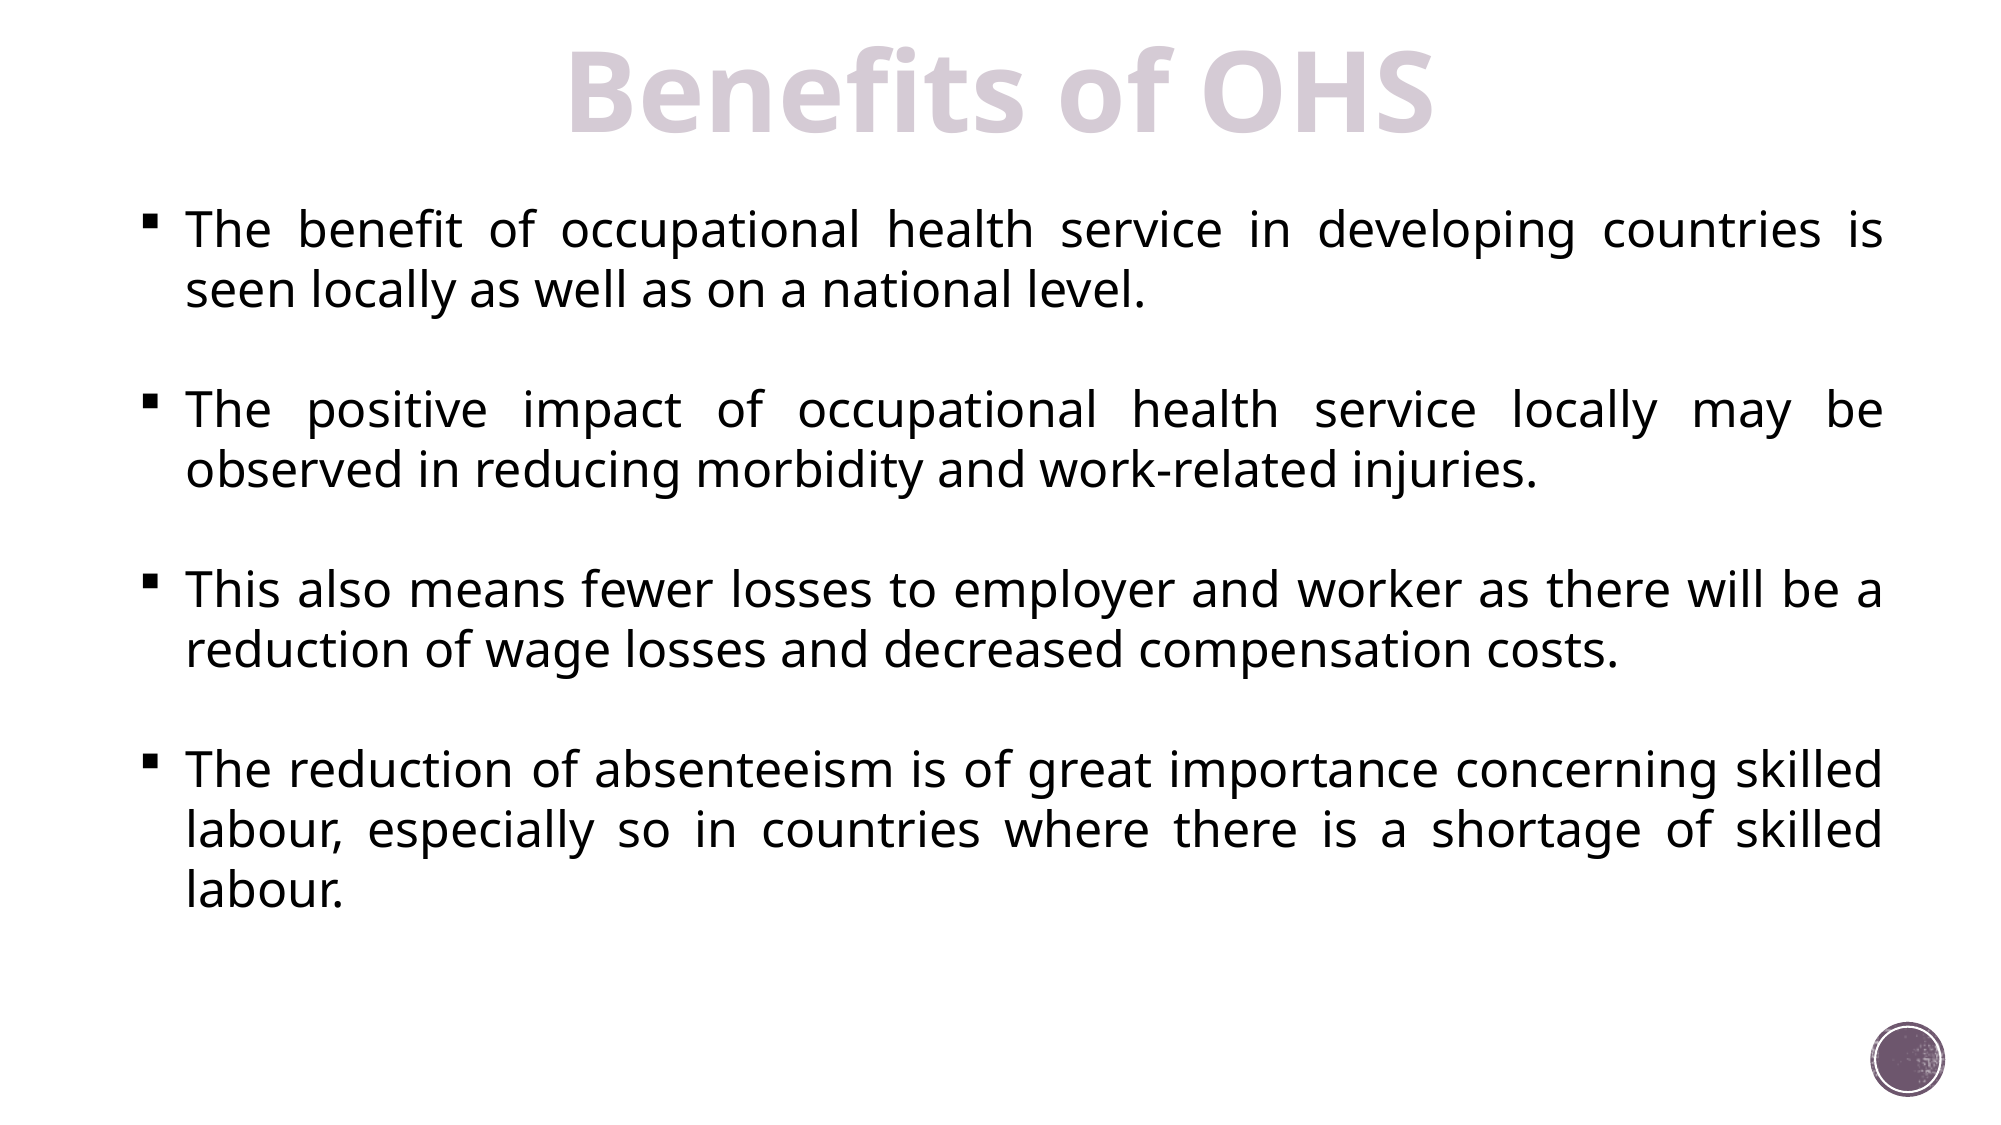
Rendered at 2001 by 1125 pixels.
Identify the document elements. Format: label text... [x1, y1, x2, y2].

text_box The benefit of occupational health service in developing countries is seen locally as well as on a national level. The positive impact of occupational health service locally may be observed in reducing morbidity and work-related injuries. This also means fewer losses to employer and worker as there will be a reduction of wage losses and decreased compensation costs. The reduction of absenteeism is of great importance concerning skilled labour, especially so in countries where there is a shortage of skilled labour. [124, 190, 1900, 925]
text_box Benefits of OHS [547, 12, 1453, 163]
